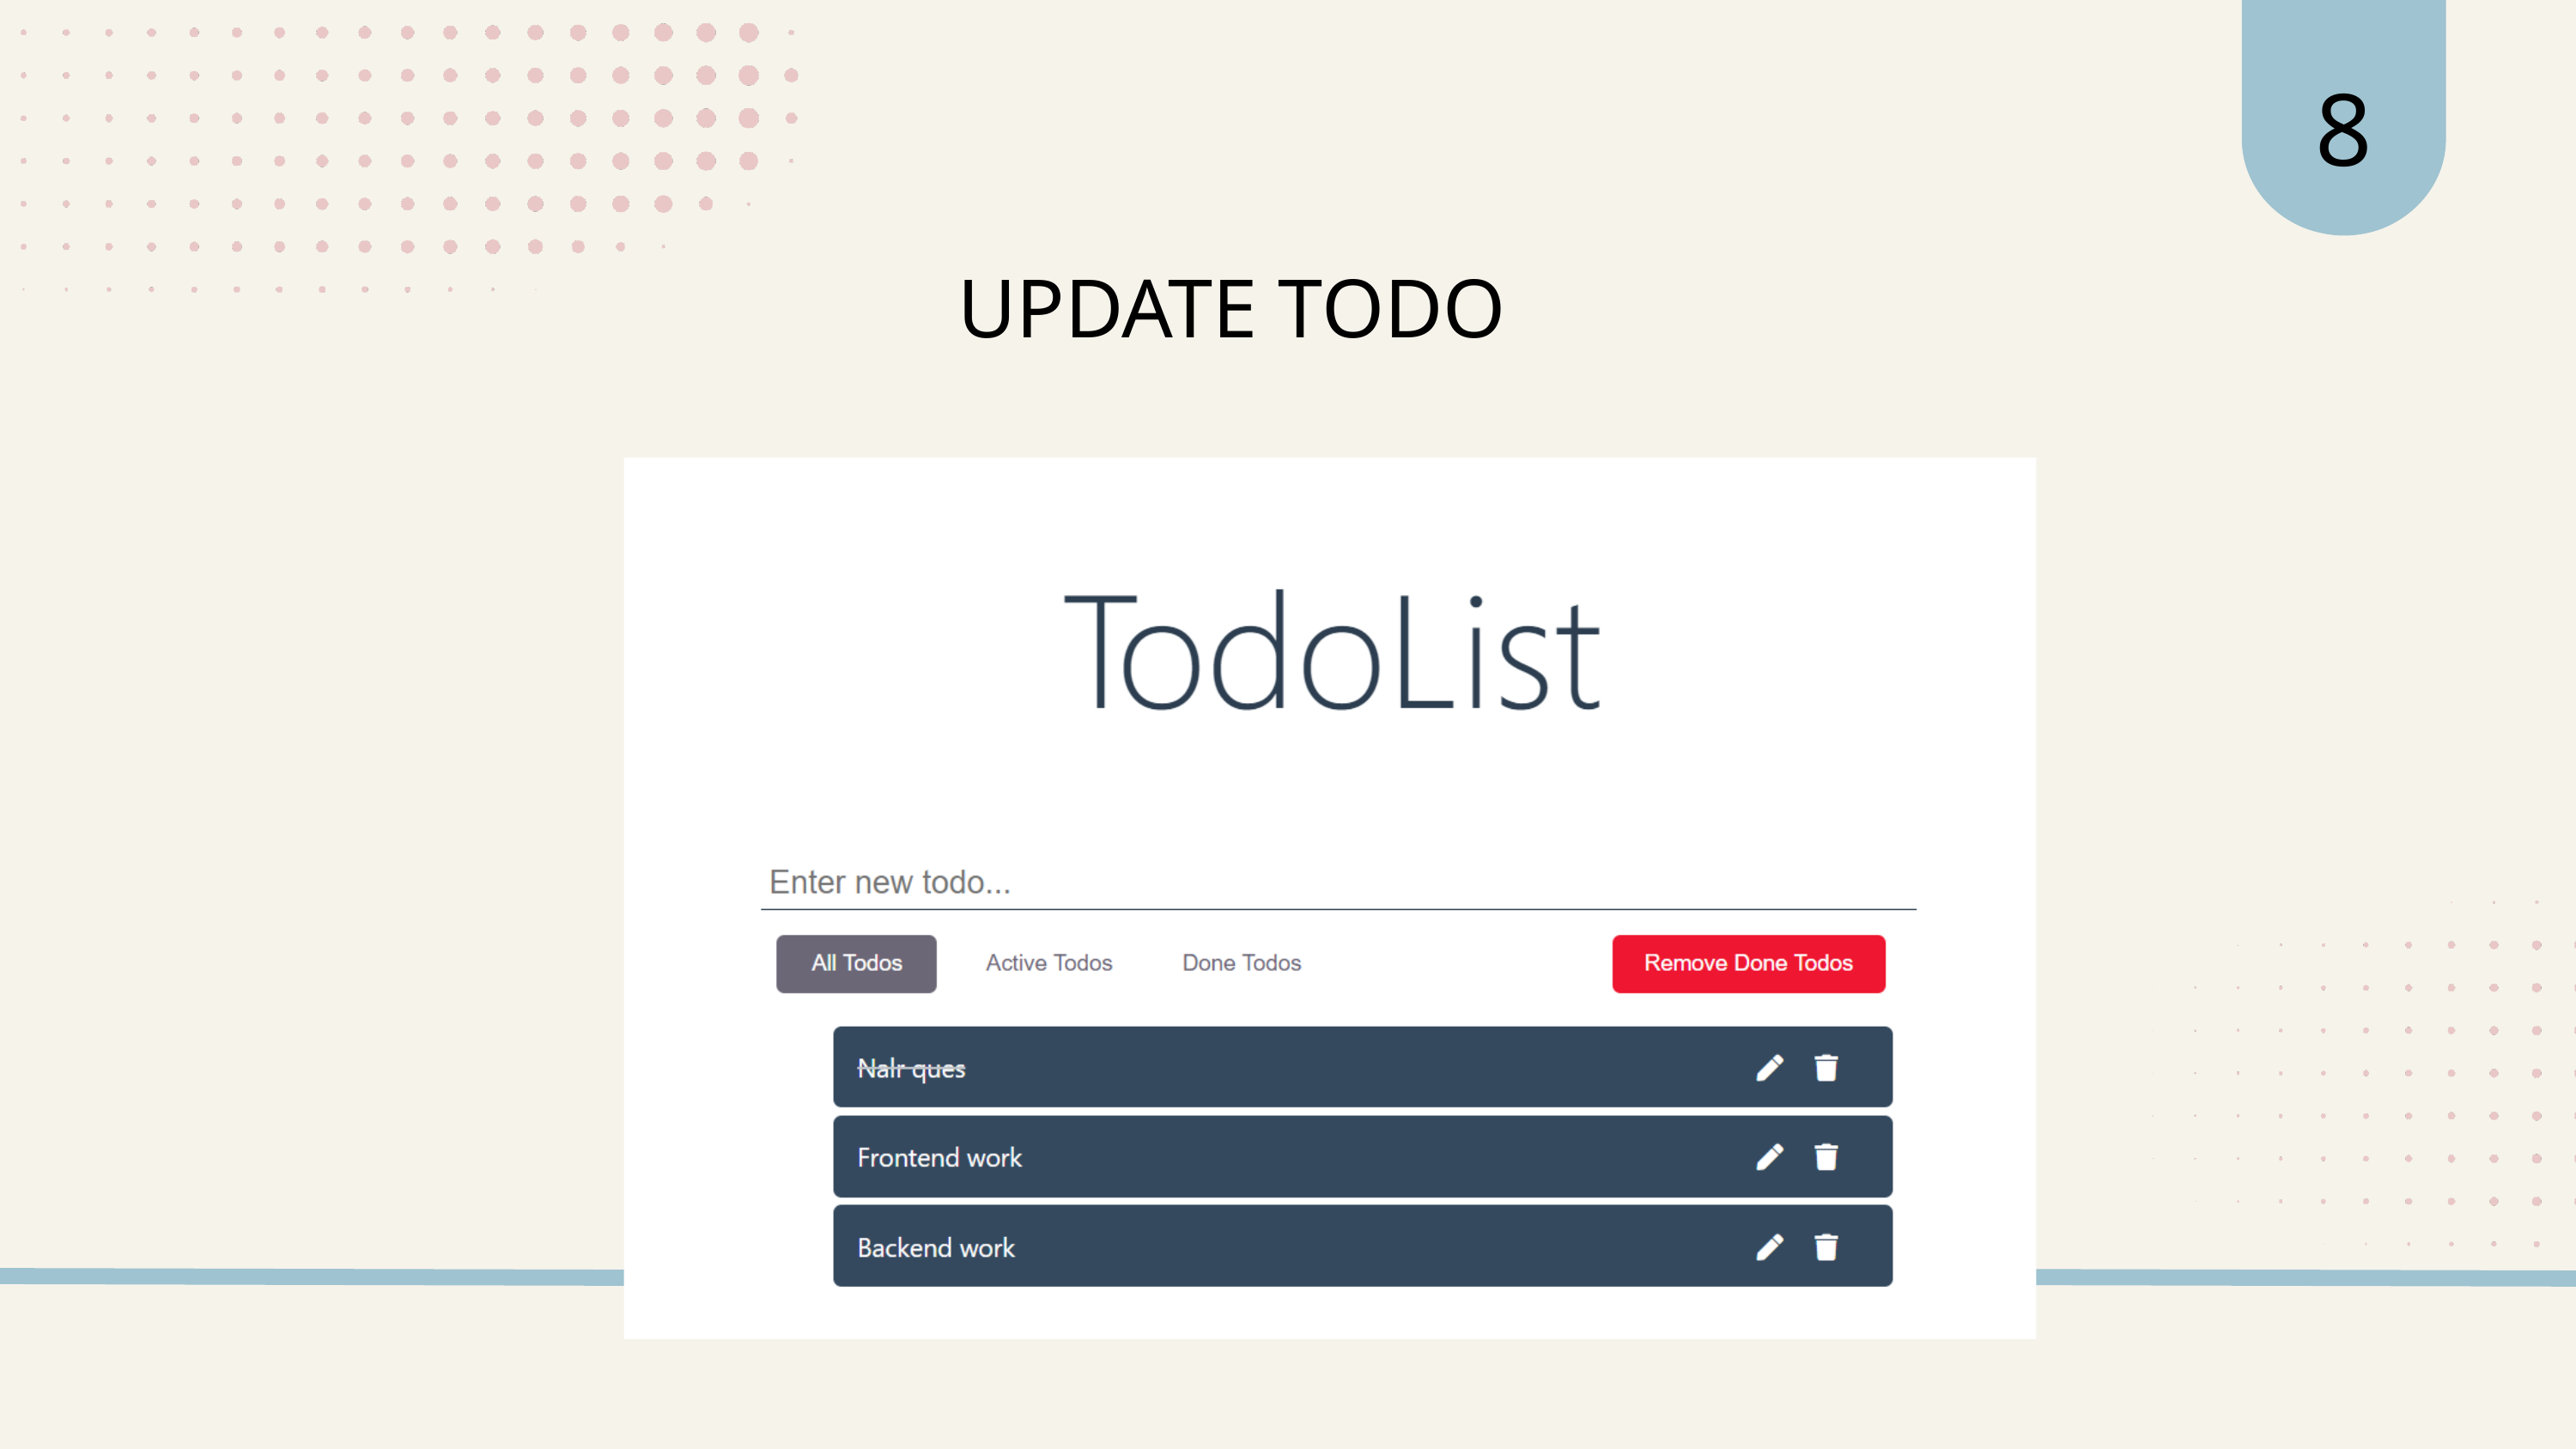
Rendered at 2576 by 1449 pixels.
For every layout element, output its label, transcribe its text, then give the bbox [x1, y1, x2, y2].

text_box [623, 458, 2037, 1339]
text_box [0, 0, 799, 293]
text_box [2110, 898, 2576, 1247]
text_box UPDATE TODO [526, 241, 1939, 355]
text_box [2233, 0, 2455, 236]
